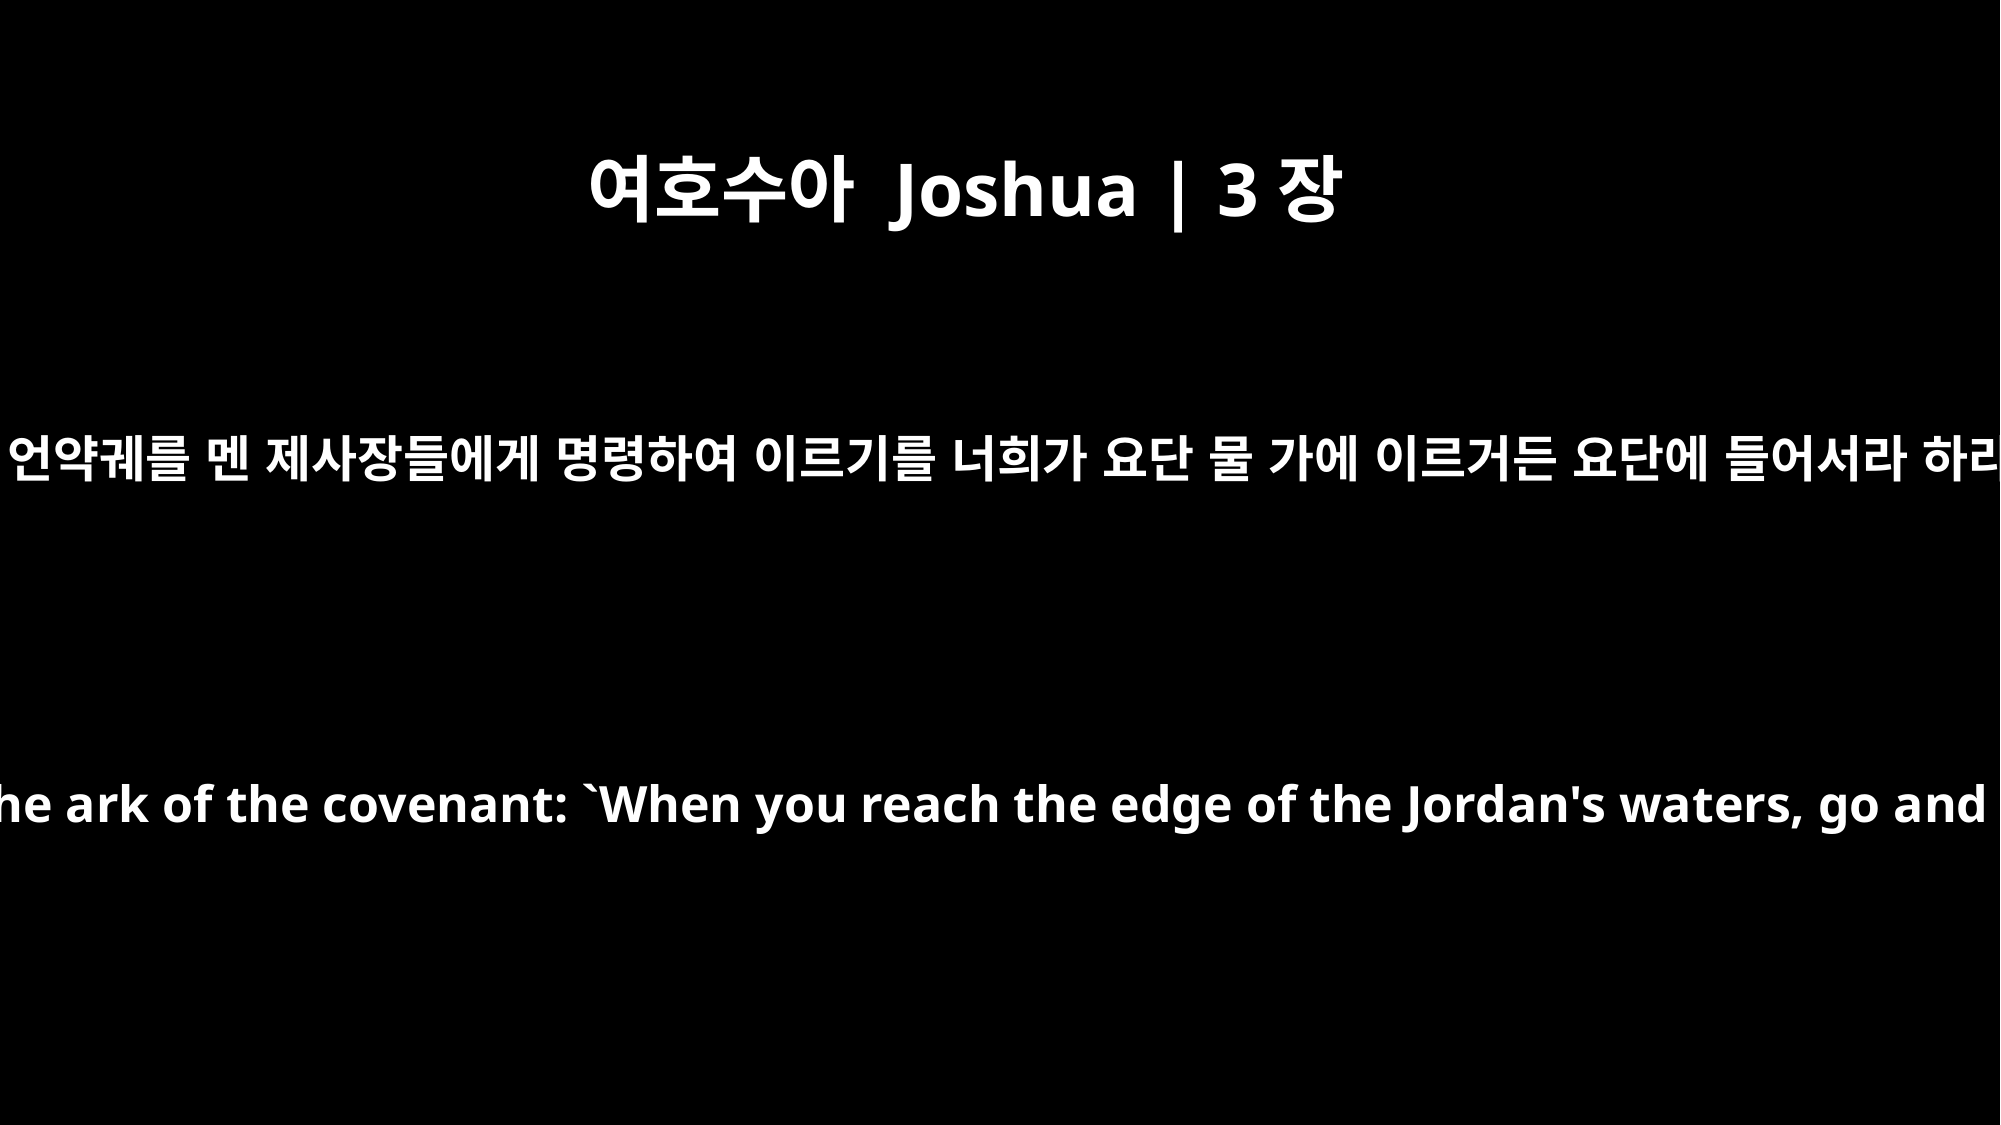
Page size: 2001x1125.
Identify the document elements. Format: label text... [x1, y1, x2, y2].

text_box Tell the priests who carry the ark of the covenant: `When you reach the edge of the Jordan's waters, go and stand in the river.'" [0, 764, 2000, 840]
text_box 여호수아 Joshua | 3장 [572, 136, 1360, 239]
text_box 8 너는 언약궤를 멘 제사장들에게 명령하여 이르기를 너희가 요단 물 가에 이르거든 요단에 들어서라 하라 [0, 359, 2000, 495]
